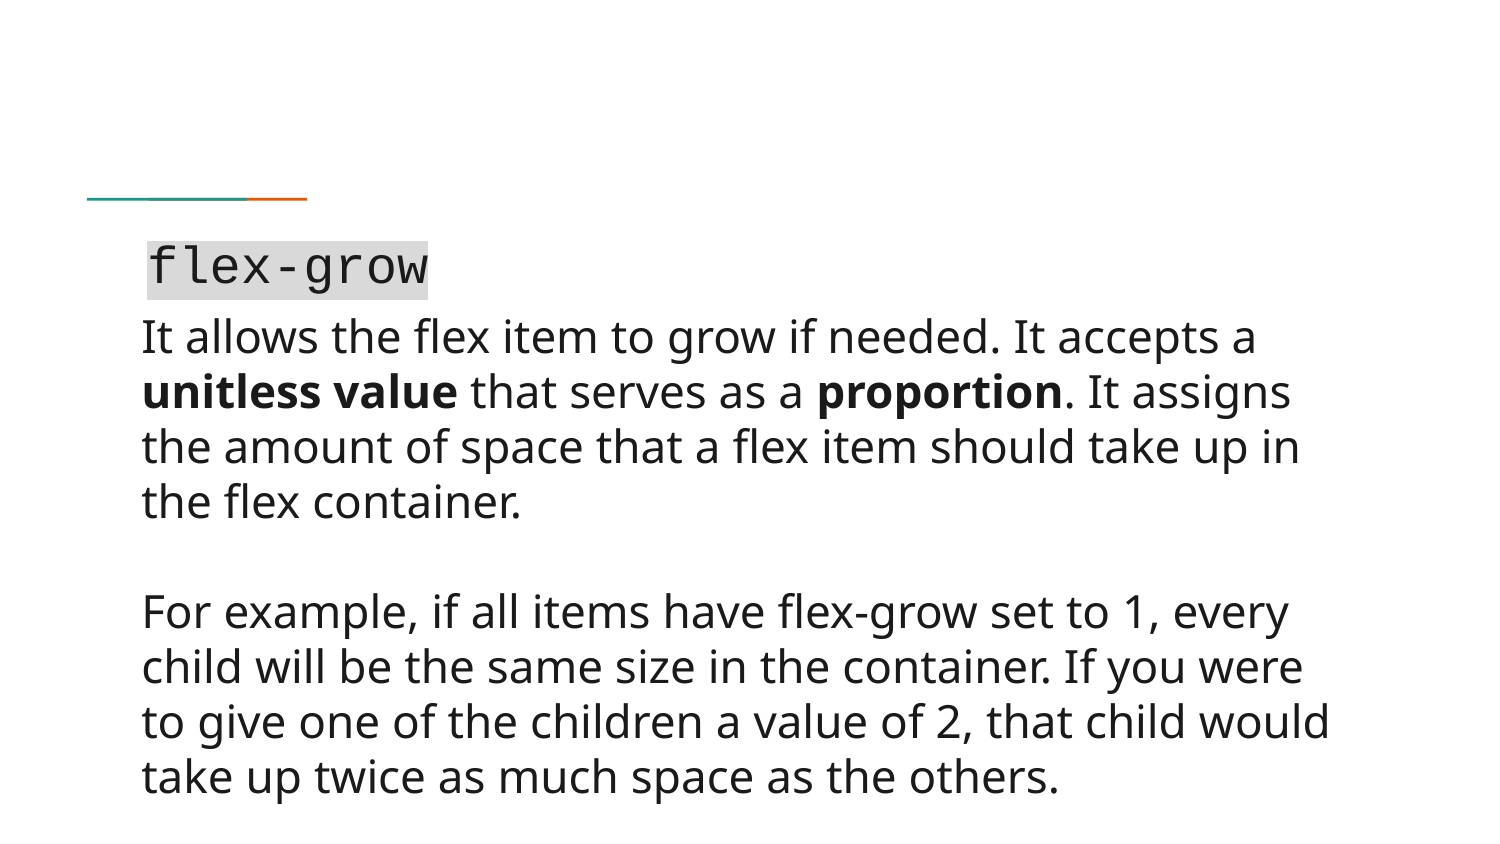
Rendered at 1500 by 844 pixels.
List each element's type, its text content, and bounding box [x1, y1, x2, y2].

title flex-grow [132, 216, 1394, 312]
text_box It allows the flex item to grow if needed. It accepts a unitless value that serves as a proportion. It assigns the amount of space that a flex item should take up in the flex container. For example, if all items have flex-grow set to 1, every child will be the same size in the container. If you were to give one of the children a value of 2, that child would take up twice as much space as the others. [126, 292, 1369, 778]
